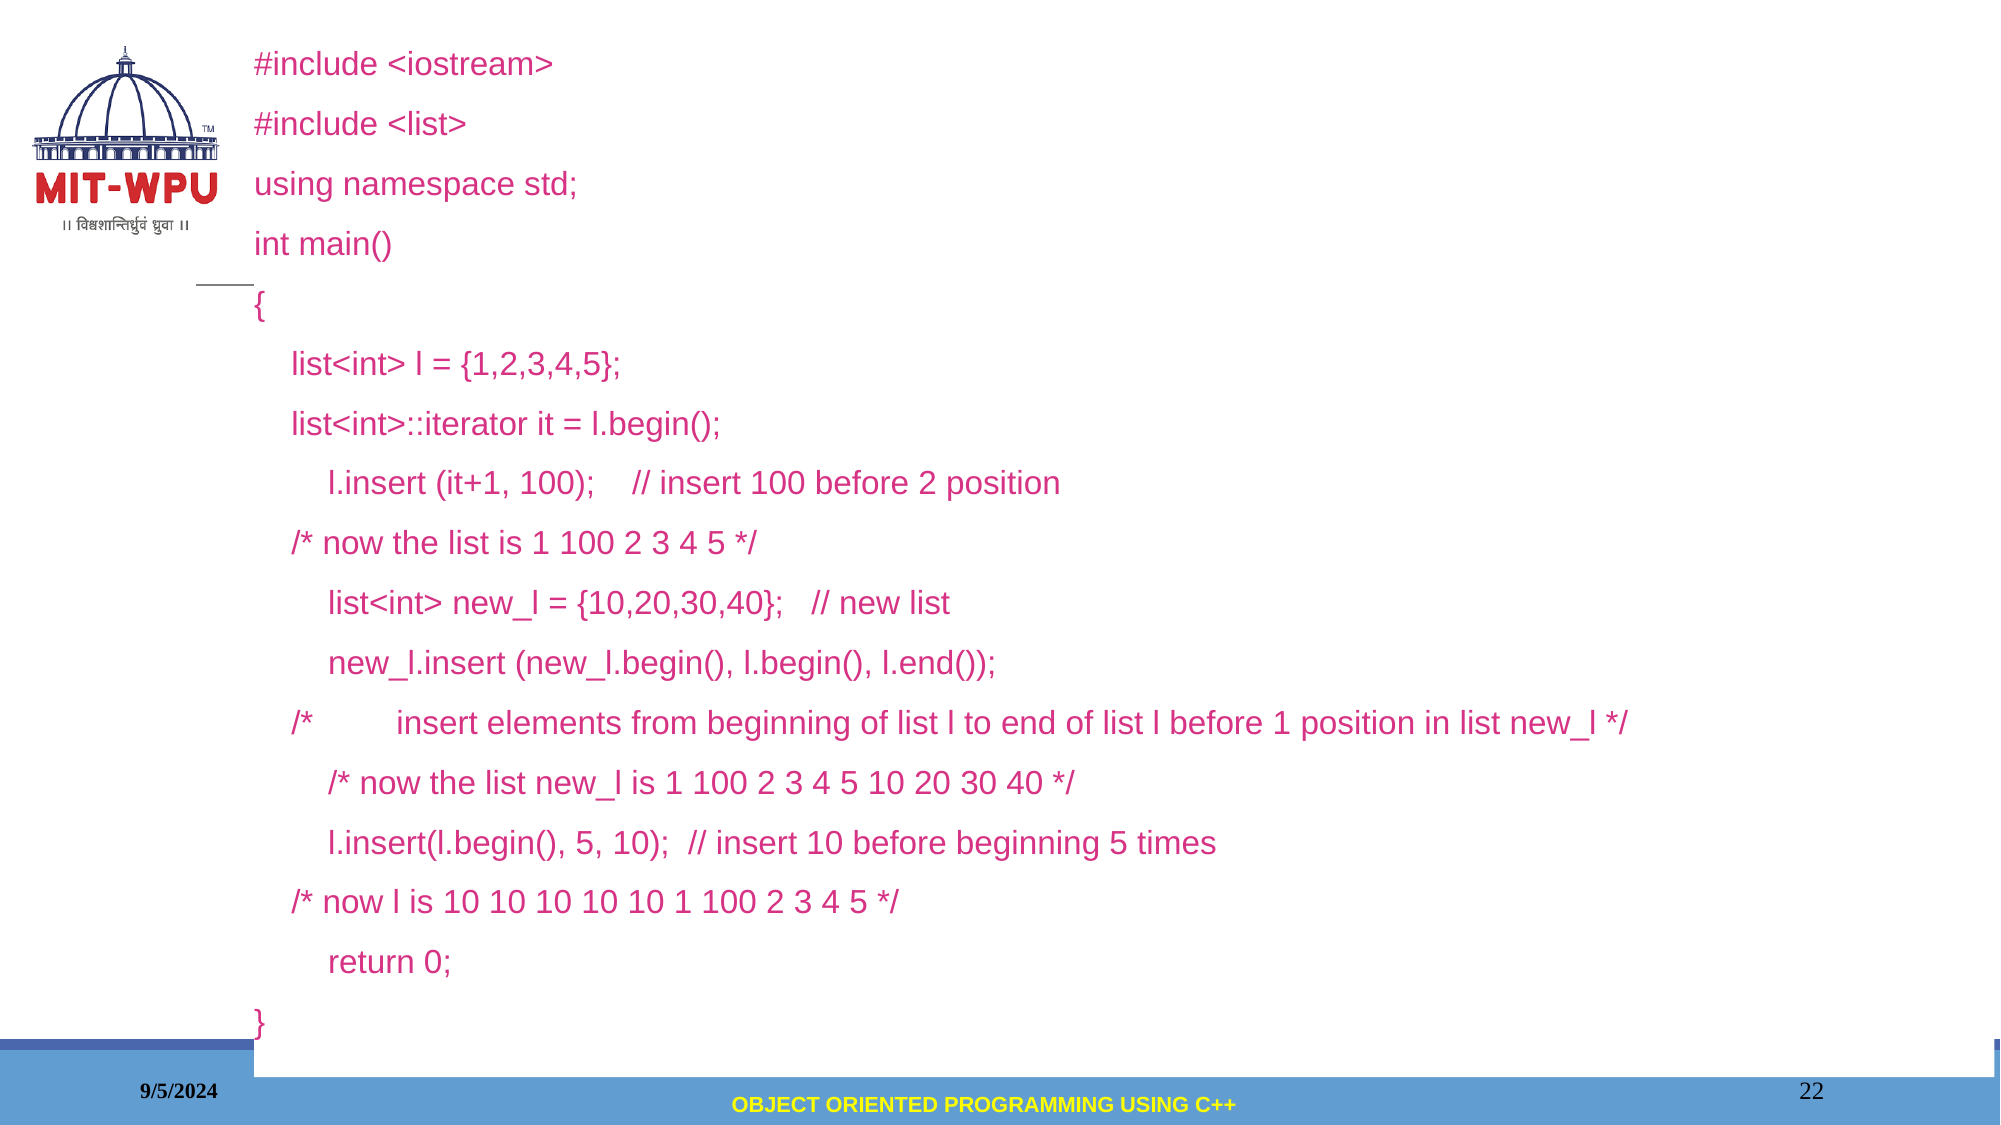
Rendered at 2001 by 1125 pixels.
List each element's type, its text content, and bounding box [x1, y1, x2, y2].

slide_number ‹#› [1624, 1078, 1840, 1120]
picture [31, 46, 241, 236]
footer OBJECT ORIENTED PROGRAMMING USING C++ [588, 1074, 1381, 1125]
text_box #include <iostream> #include <list> using namespace std; int main() { list<int> l = {1,2,3,4,5}; list<int>::iterator it = l.begin(); l.insert (it+1, 100); // insert 100 before 2 position /* now the list is 1 100 2 3 4 5 */ list<int> new_l = {10,20,30,40}; // new list new_l.insert (new_l.begin(), l.begin(), l.end()); /* insert elements from beginning of list l to end of list l before 1 position in list new_l */ /* now the list new_l is 1 100 2 3 4 5 10 20 30 40 */ l.insert(l.begin(), 5, 10); // insert 10 before beginning 5 times /* now l is 10 10 10 10 10 1 100 2 3 4 5 */ return 0; } [254, 22, 1995, 1078]
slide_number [125, 1059, 575, 1120]
